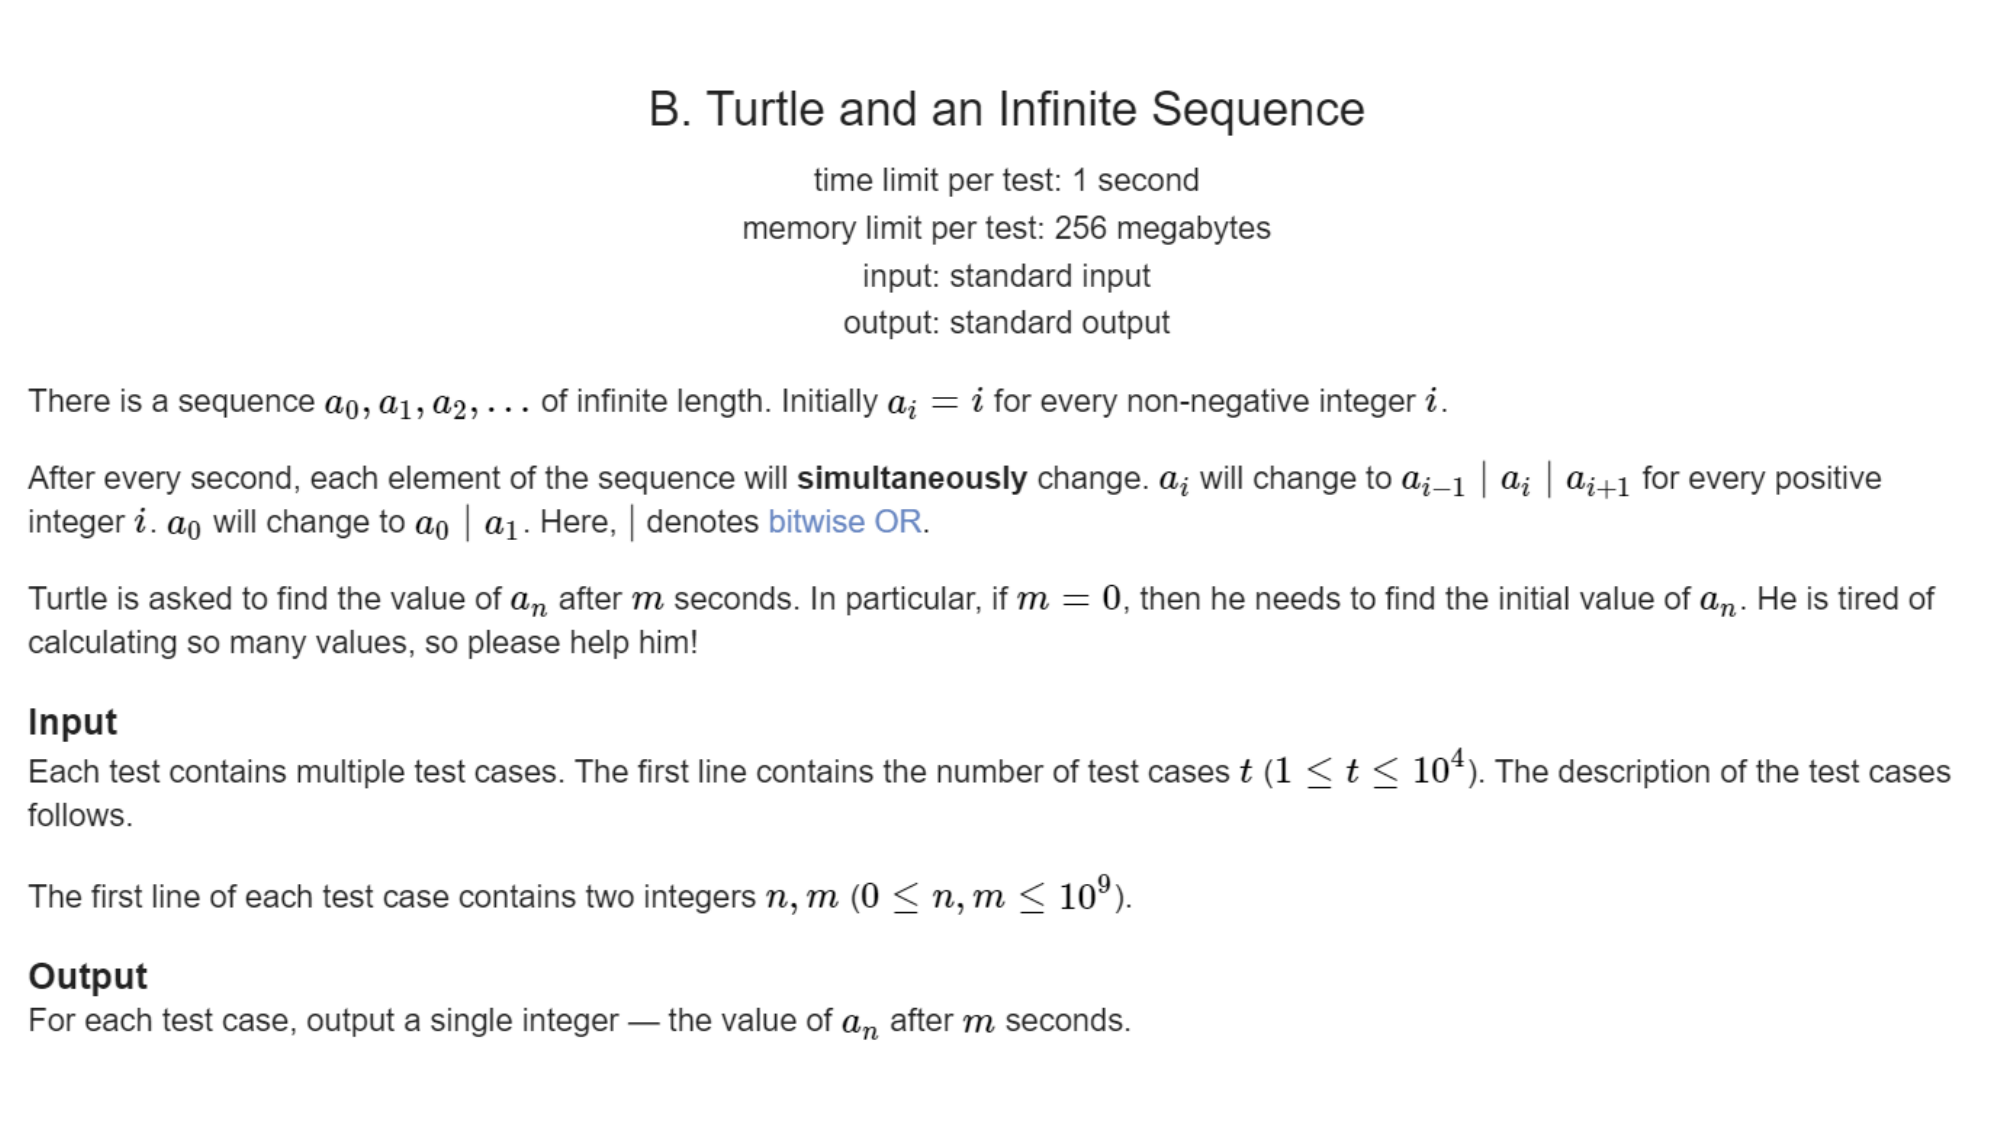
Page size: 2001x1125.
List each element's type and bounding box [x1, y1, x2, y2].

picture [0, 69, 2000, 1056]
